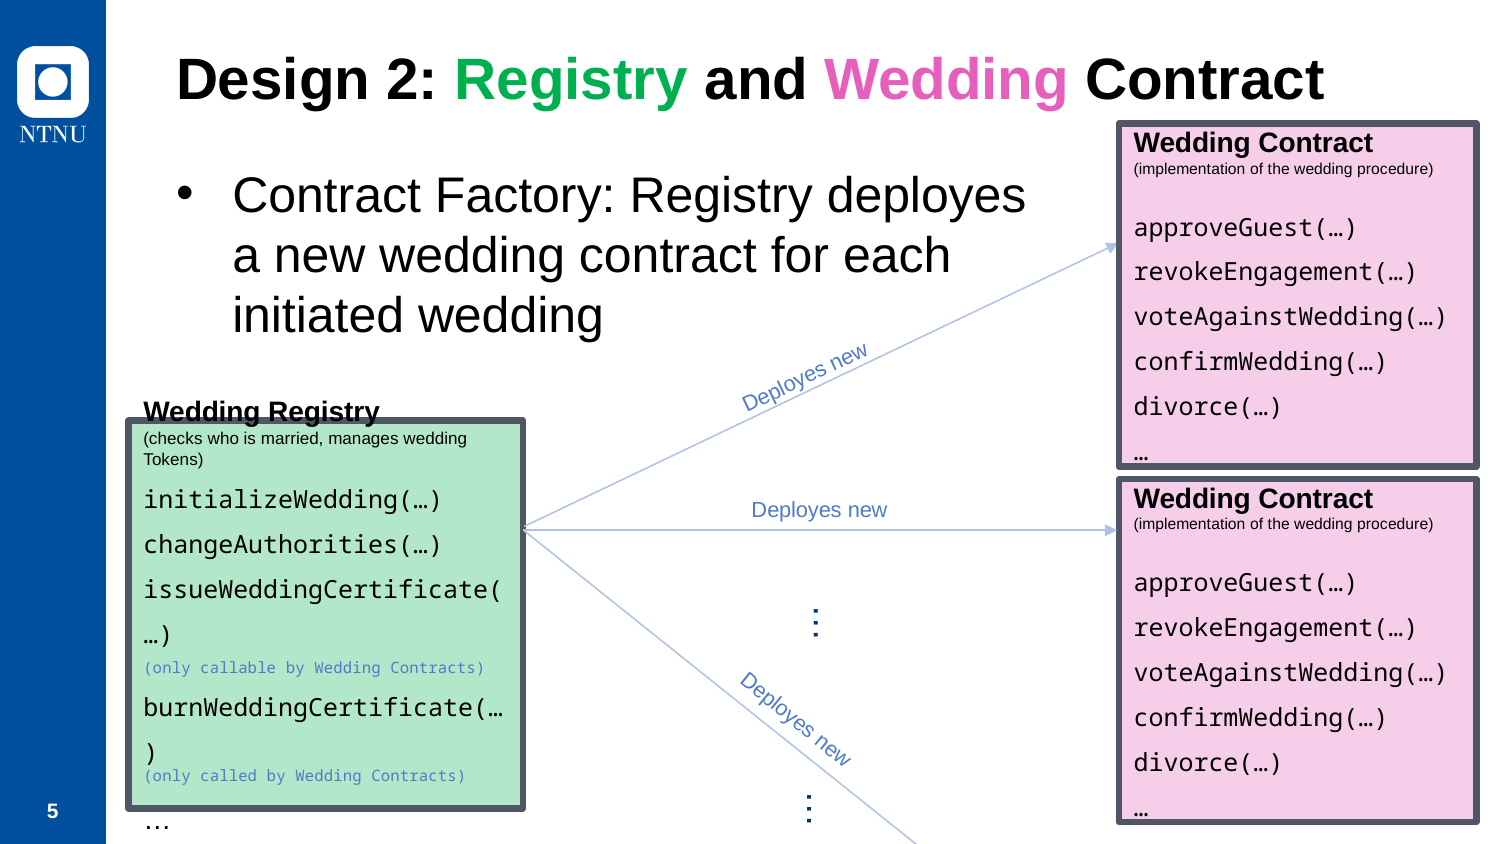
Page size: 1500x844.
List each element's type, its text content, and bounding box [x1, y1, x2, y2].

text_box Wedding Registry (checks who is married, manages wedding Tokens) initializeWedding(…) changeAuthorities(…) issueWeddingCertificate(…) (only callable by Wedding Contracts) burnWeddingCertificate(…) (only called by Wedding Contracts) … [126, 418, 519, 811]
list Contract Factory: Registry deployes a new wedding contract for each initiated wedding [161, 154, 1070, 390]
picture [0, 0, 106, 844]
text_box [524, 242, 1119, 527]
title Design 2: Registry and Wedding Contract [161, 33, 1422, 120]
text_box Wedding Contract (implementation of the wedding procedure) approveGuest(…) revokeEngagement(…) voteAgainstWedding(…) confirmWedding(…) divorce(…) … [1117, 477, 1479, 824]
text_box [523, 530, 976, 844]
text_box Wedding Contract (implementation of the wedding procedure) approveGuest(…) revokeEngagement(…) voteAgainstWedding(…) confirmWedding(…) divorce(…) … [1117, 121, 1479, 469]
